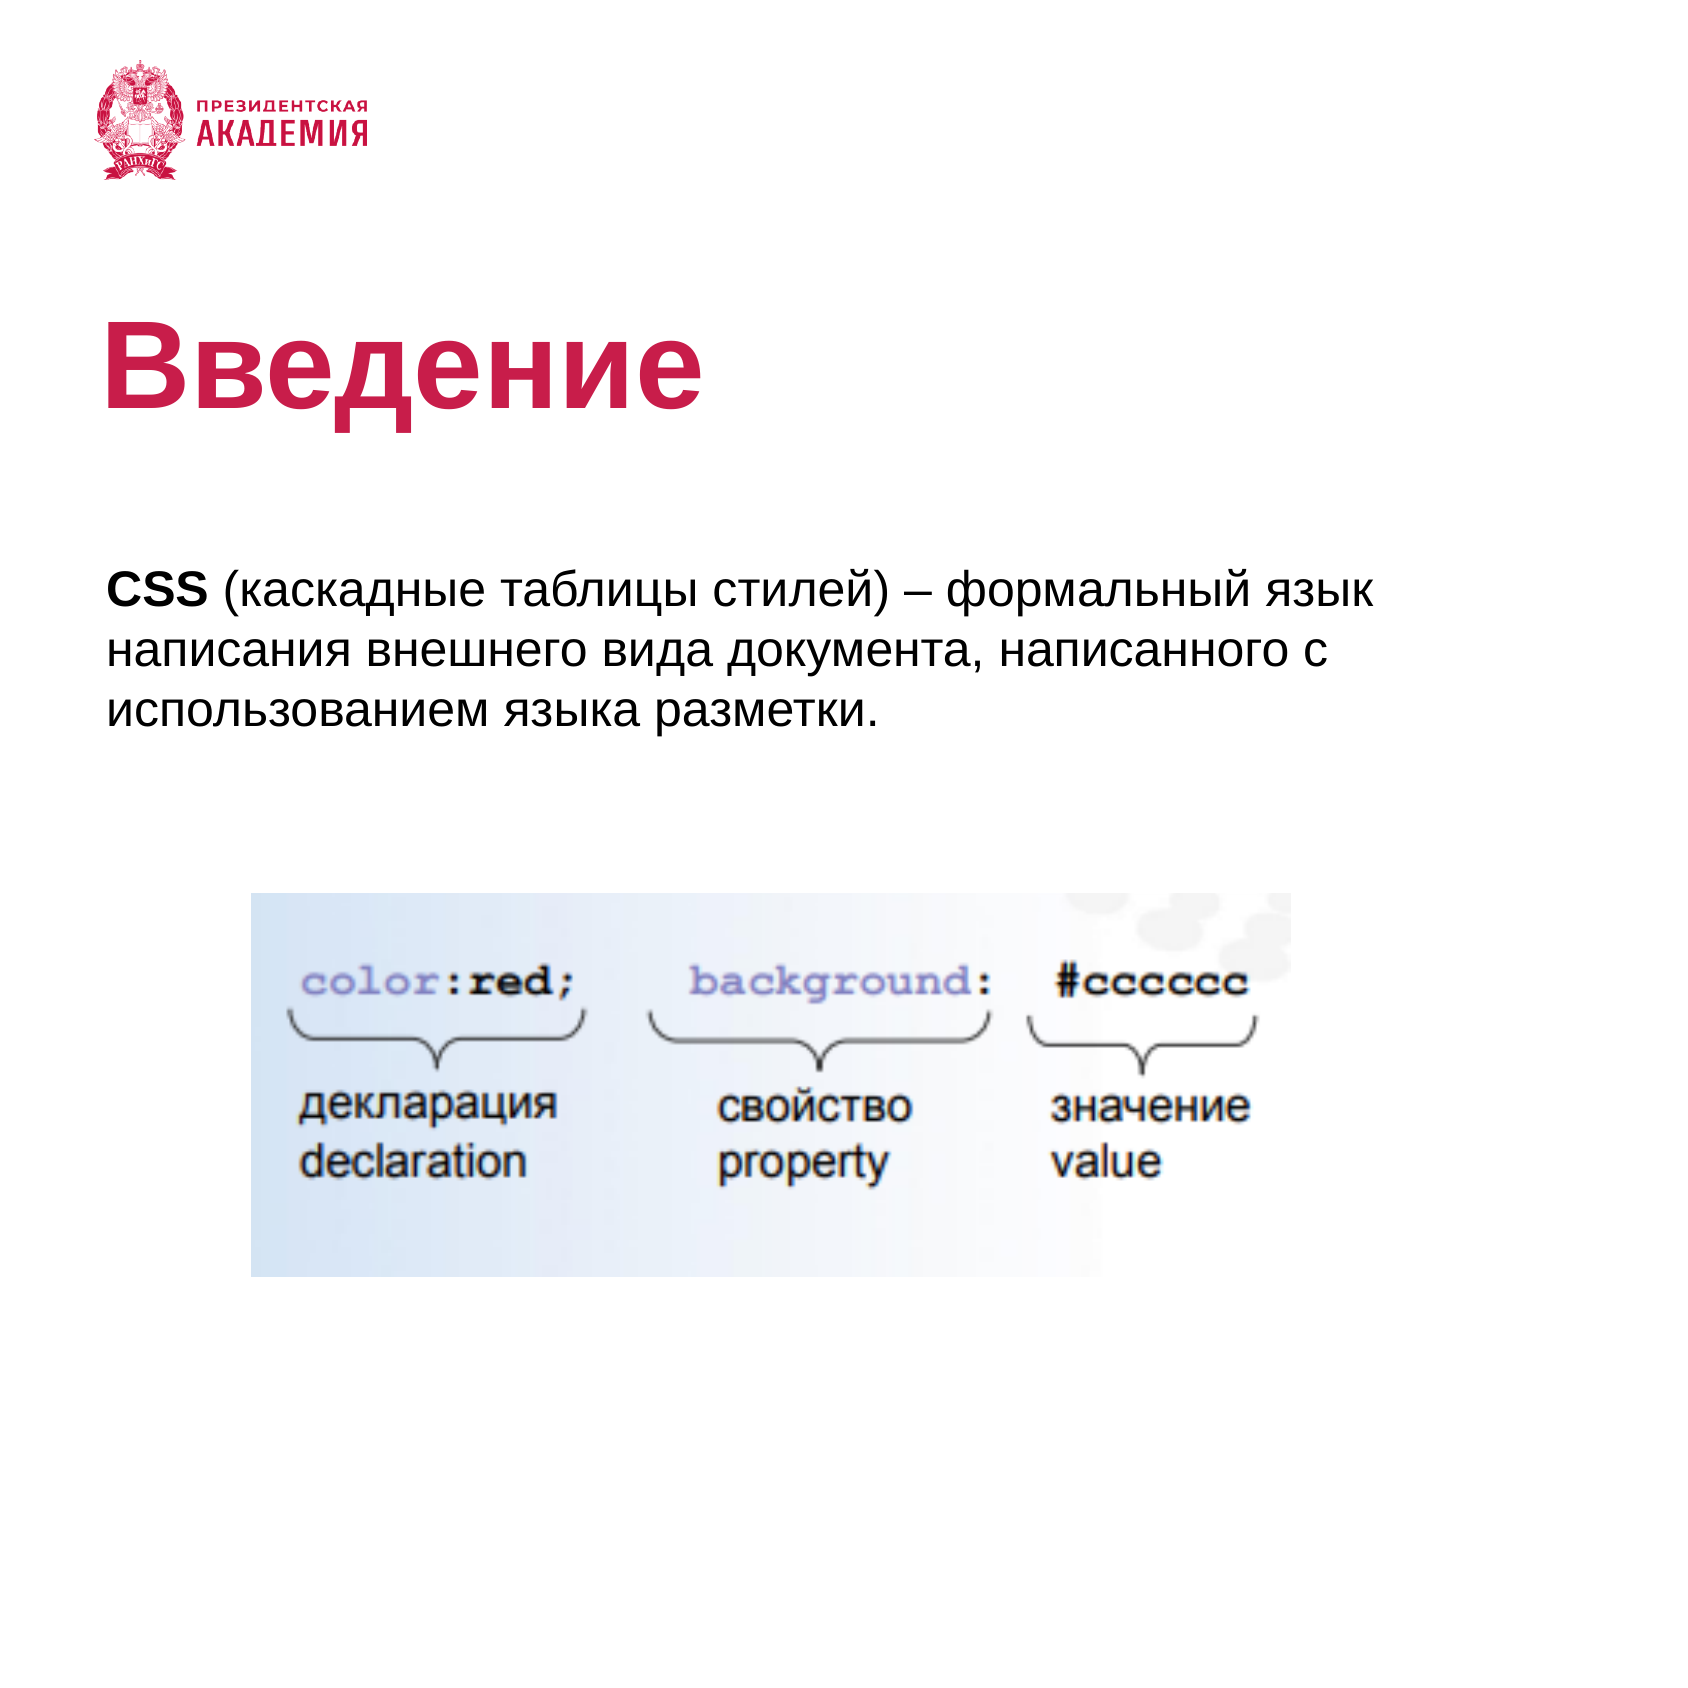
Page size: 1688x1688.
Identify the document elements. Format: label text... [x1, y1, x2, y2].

picture [251, 893, 1292, 1277]
title Введение [98, 279, 1242, 581]
text_box CSS (каскадные таблицы стилей) – формальный язык написания внешнего вида документа, написанного с использованием языка разметки. [106, 534, 1437, 737]
picture [93, 60, 367, 181]
